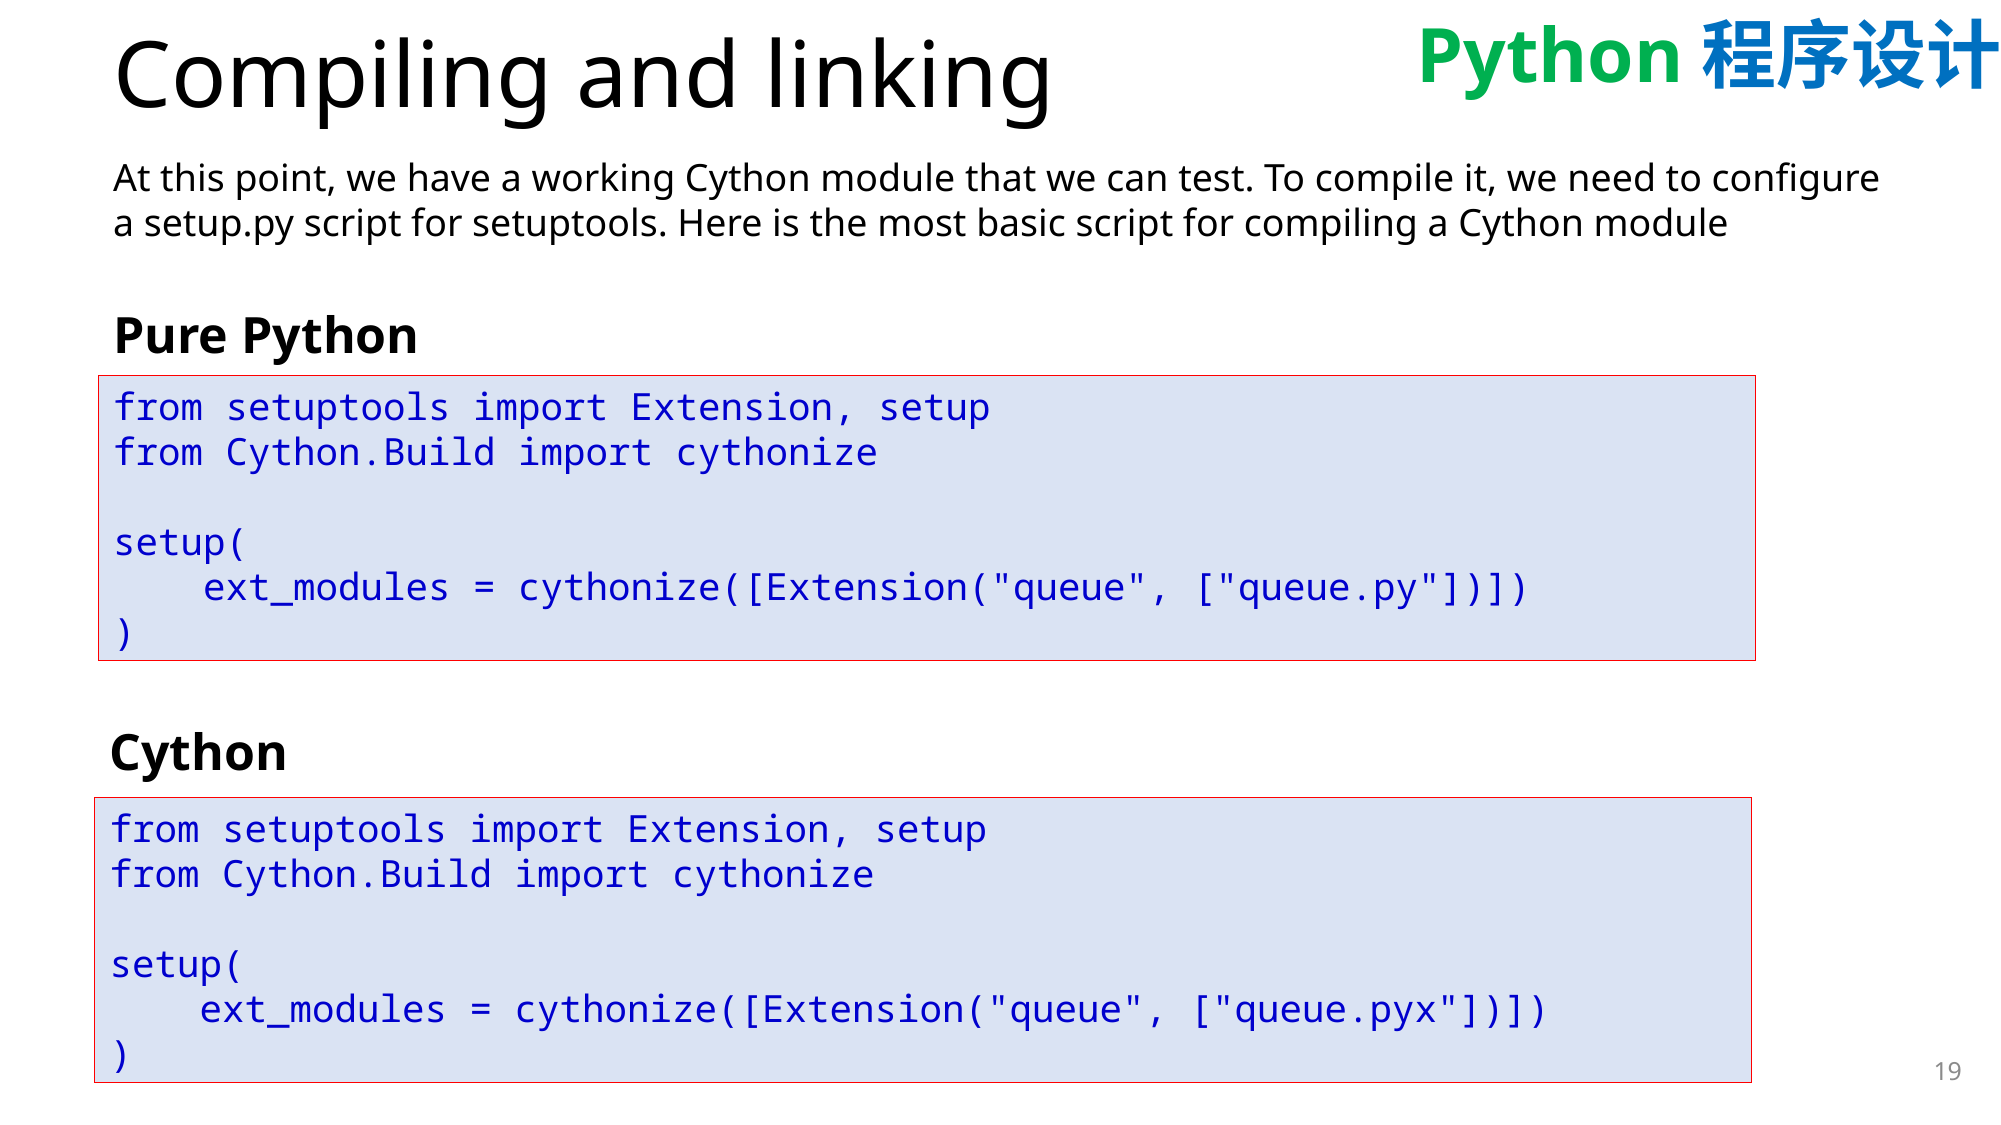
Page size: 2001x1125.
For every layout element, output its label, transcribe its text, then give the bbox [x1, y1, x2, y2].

slide_number 19 [1527, 1042, 1978, 1103]
text_box from setuptools import Extension, setup from Cython.Build import cythonize setup( ext_modules = cythonize([Extension("queue", ["queue.pyx"])]) ) [94, 797, 1752, 1083]
text_box Cython [94, 713, 1911, 788]
title Compiling and linking [98, 0, 1824, 146]
text_box At this point, we have a working Cython module that we can test. To compile it, we need to configure a setup.py script for setuptools. Here is the most basic script for compiling a Cython module [98, 146, 1914, 251]
text_box from setuptools import Extension, setup from Cython.Build import cythonize setup( ext_modules = cythonize([Extension("queue", ["queue.py"])]) ) [98, 375, 1756, 661]
text_box Pure Python [98, 296, 1914, 371]
